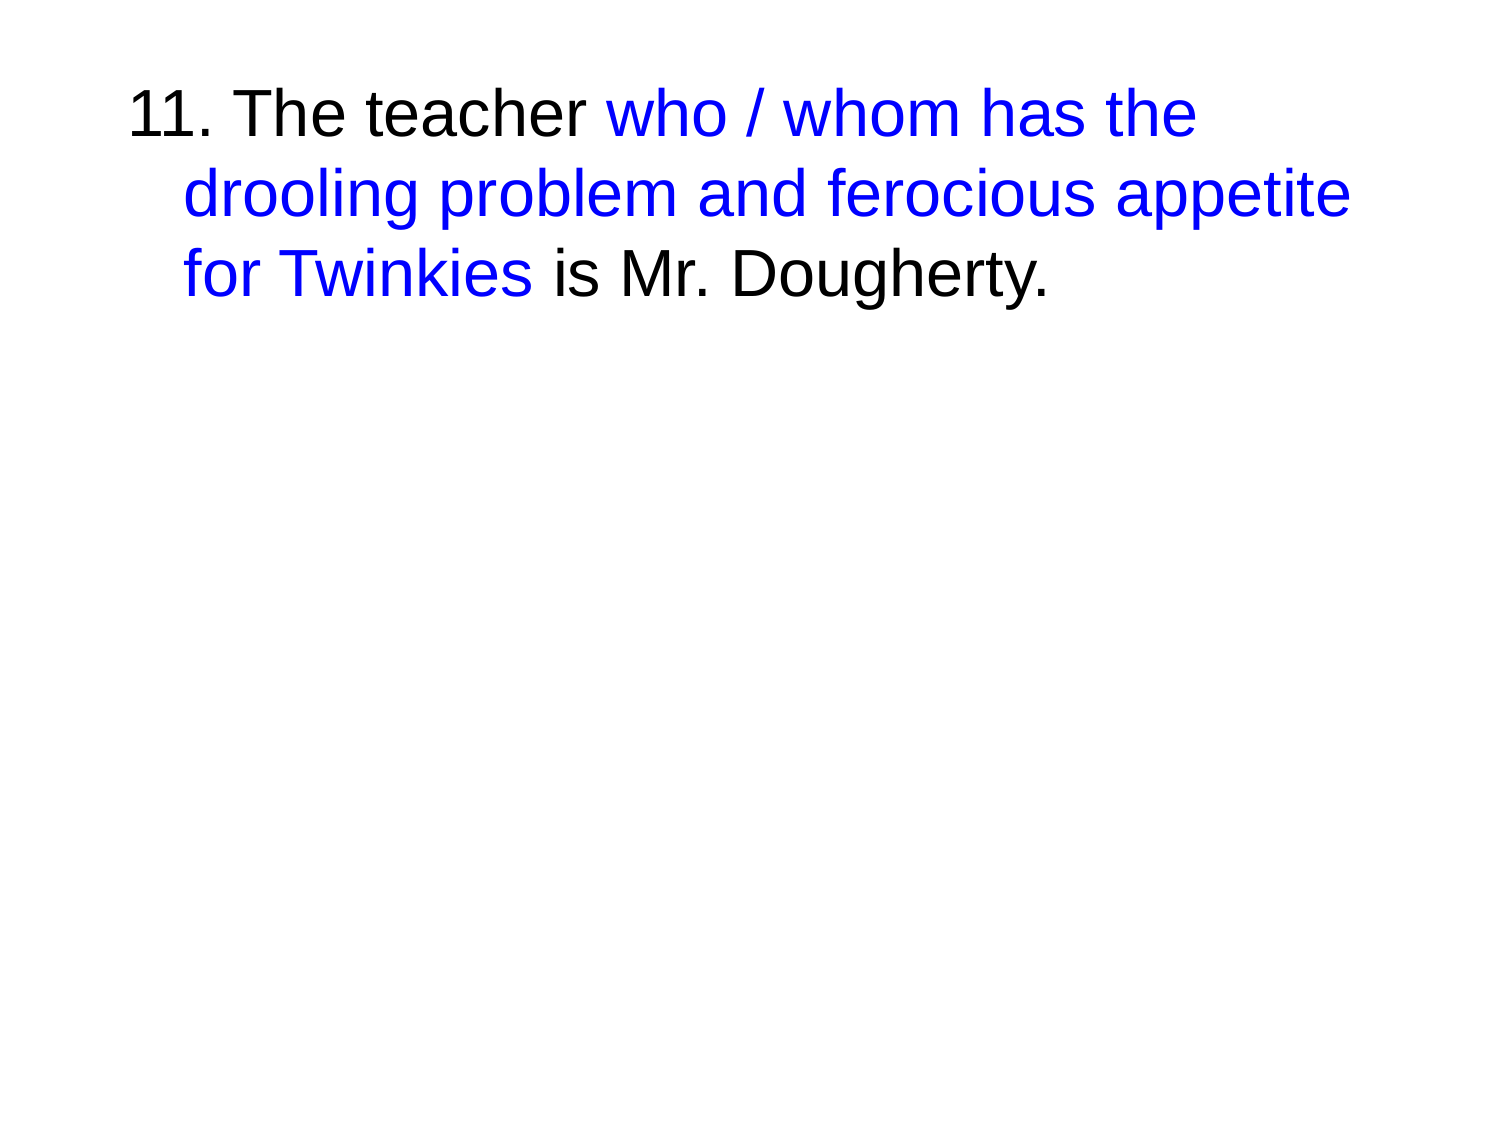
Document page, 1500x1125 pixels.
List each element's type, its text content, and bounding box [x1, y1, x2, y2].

list 11. The teacher who / whom has the drooling problem and ferocious appetite for Twinkies is Mr. Dougherty. [112, 62, 1388, 1001]
